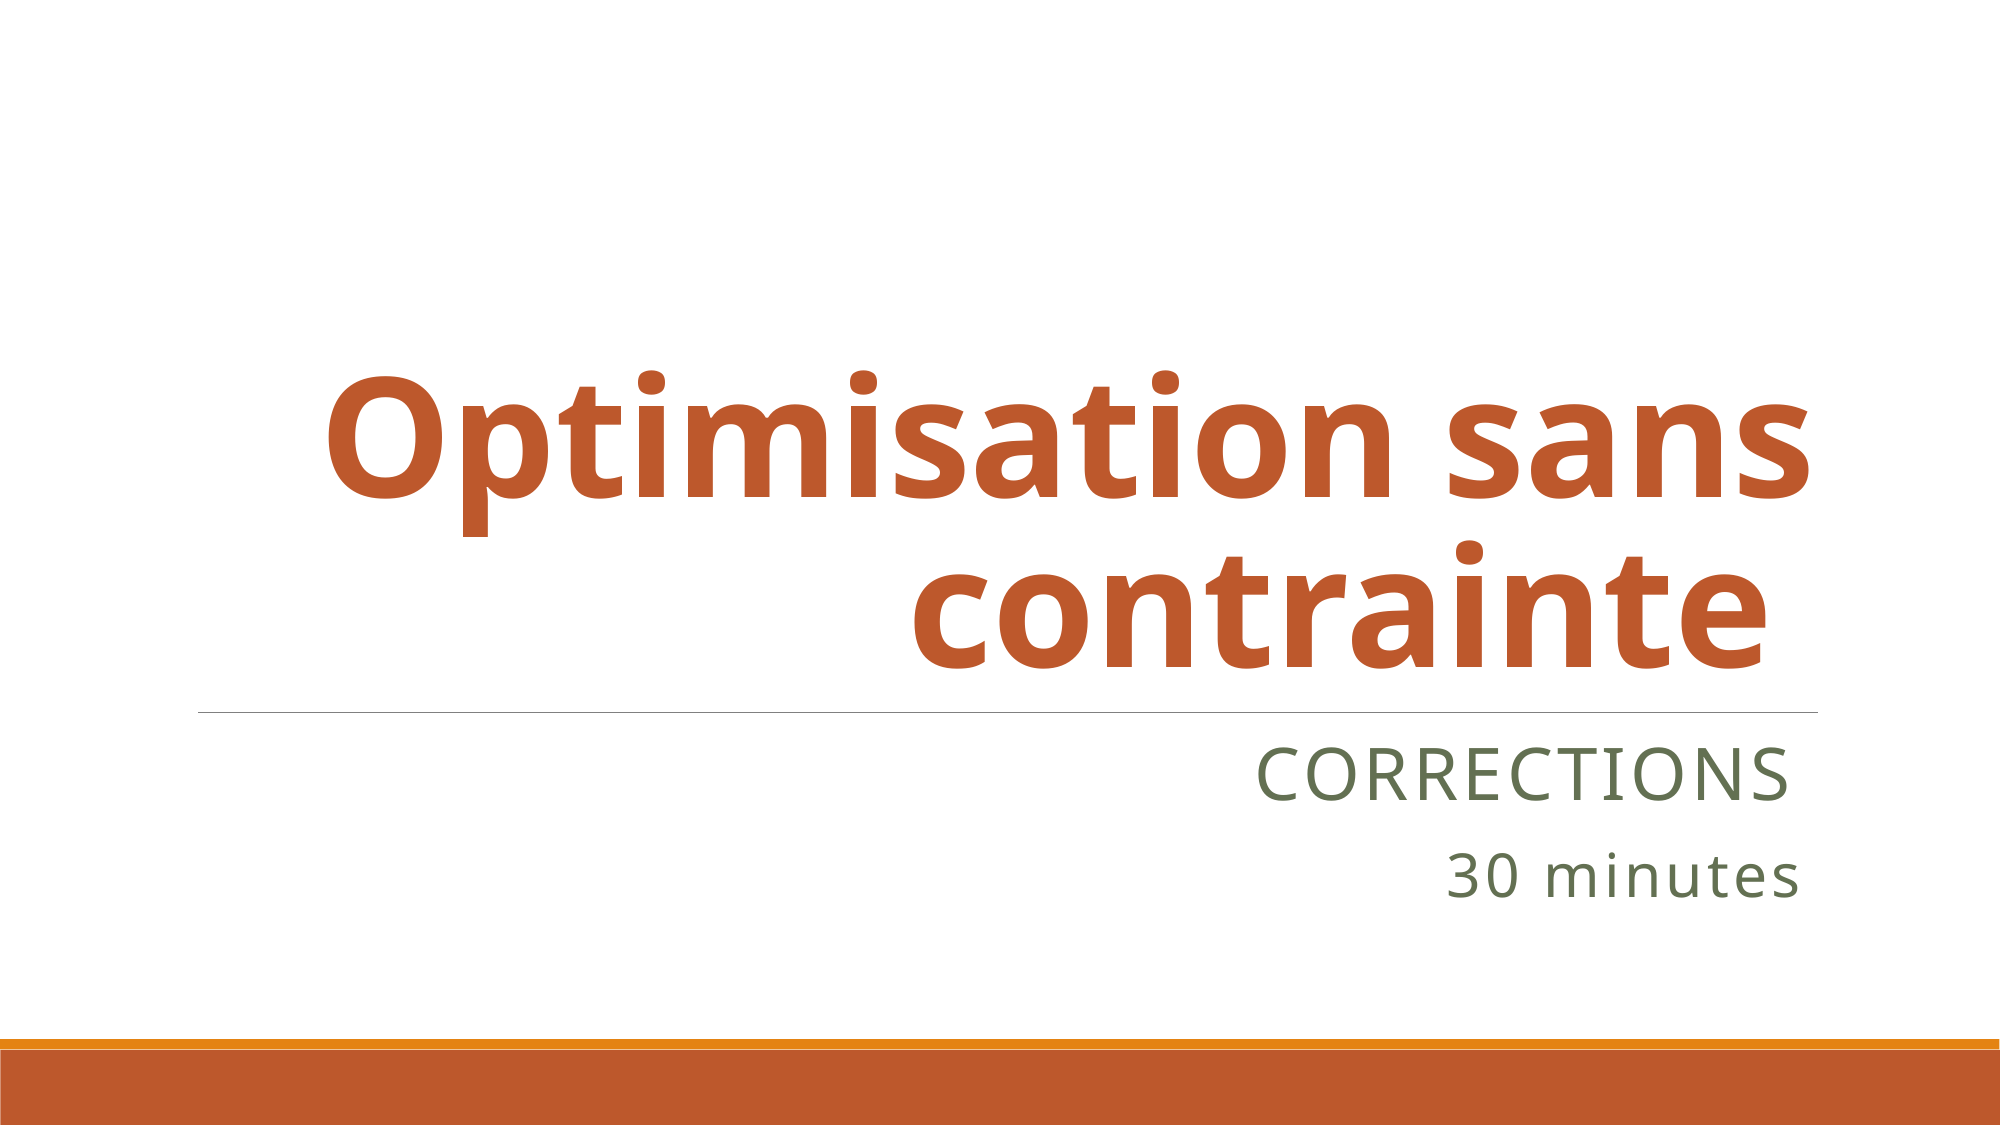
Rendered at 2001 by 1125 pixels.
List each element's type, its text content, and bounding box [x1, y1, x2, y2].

title Optimisation sans contrainte [180, 124, 1830, 710]
list Corrections 30 minutes [180, 730, 1830, 918]
